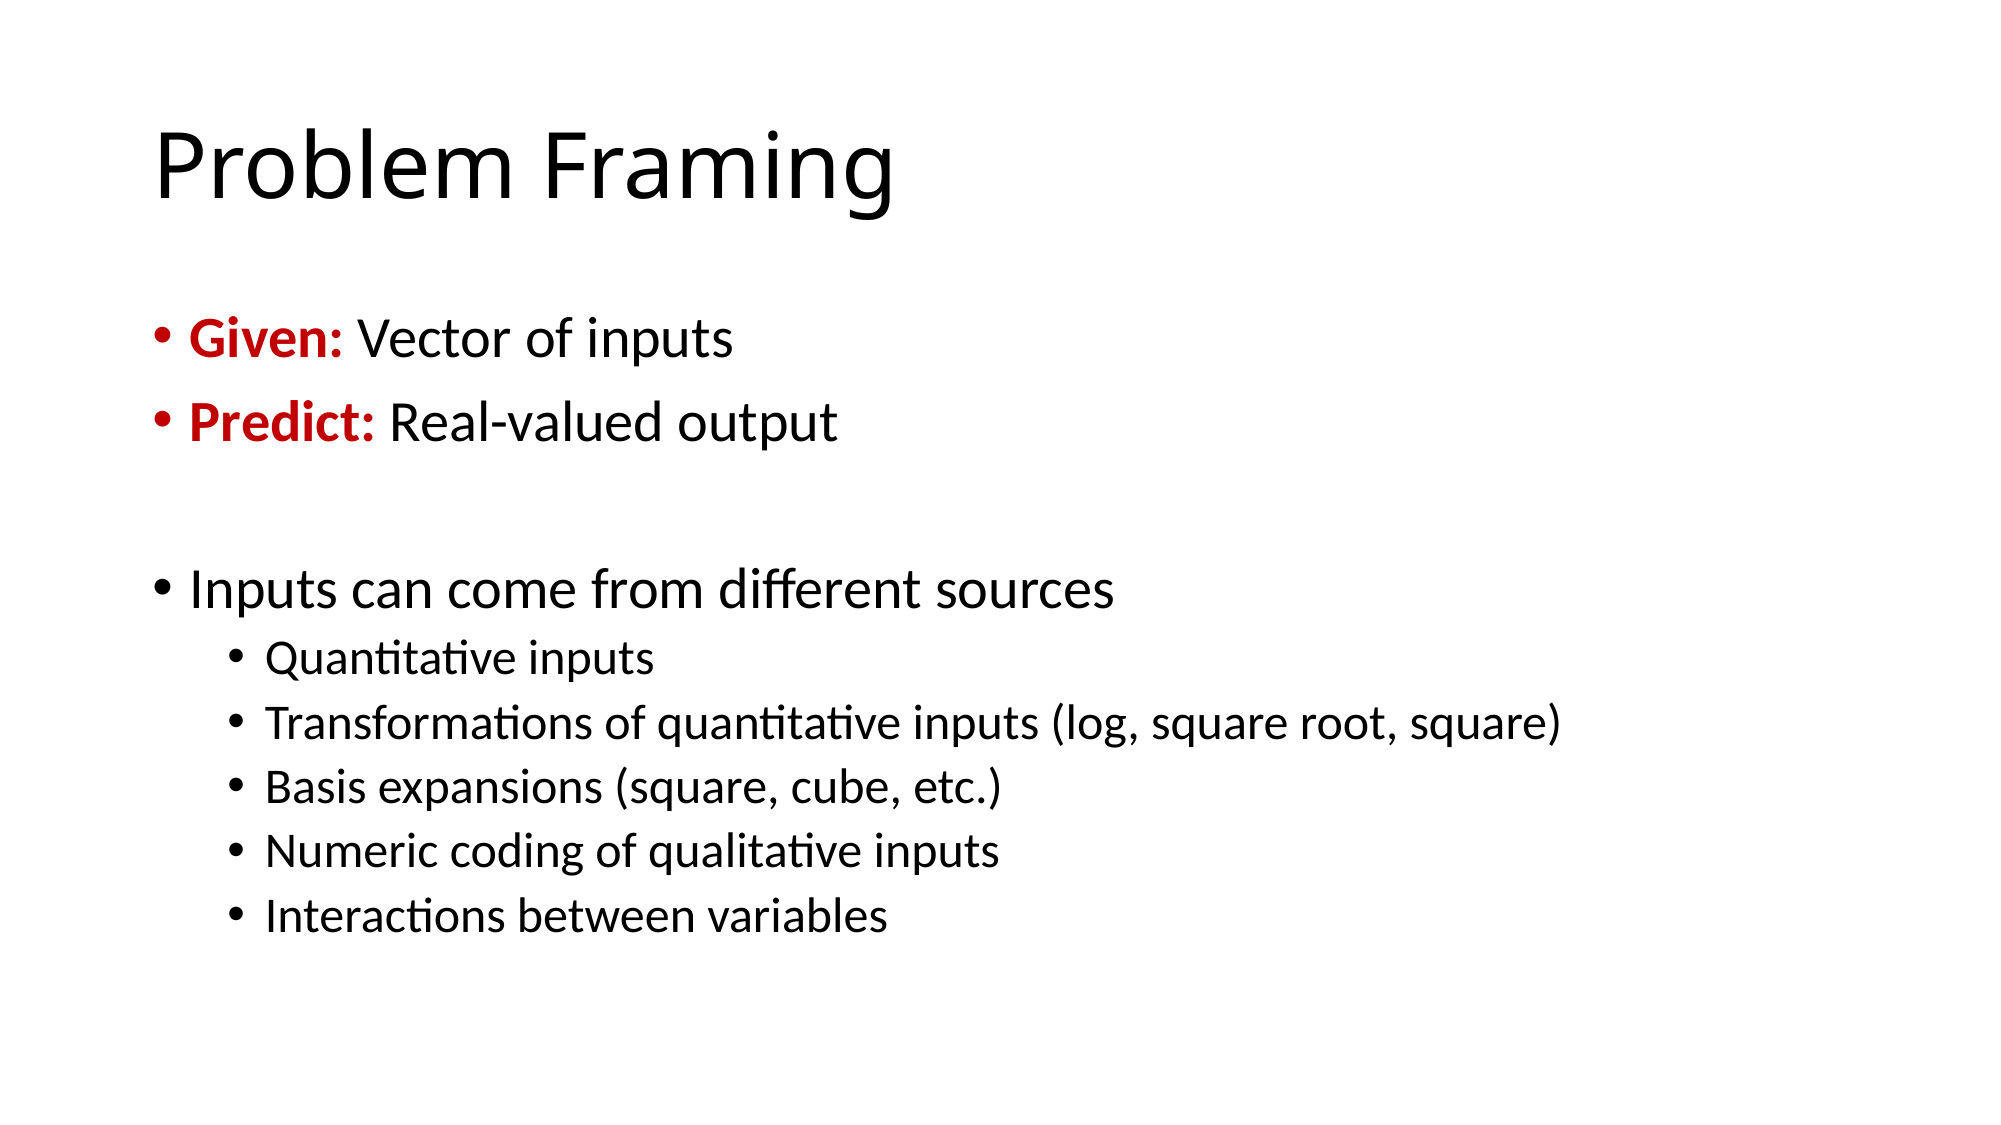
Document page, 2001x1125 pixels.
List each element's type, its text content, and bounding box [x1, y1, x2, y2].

title Problem Framing [137, 59, 1863, 278]
list Given: Vector of inputs Predict: Real-valued output Inputs can come from different sources Quantitative inputs Transformations of quantitative inputs (log, square root, square) Basis expansions (square, cube, etc.) Numeric coding of qualitative inputs Interactions between variables [137, 299, 1863, 1014]
